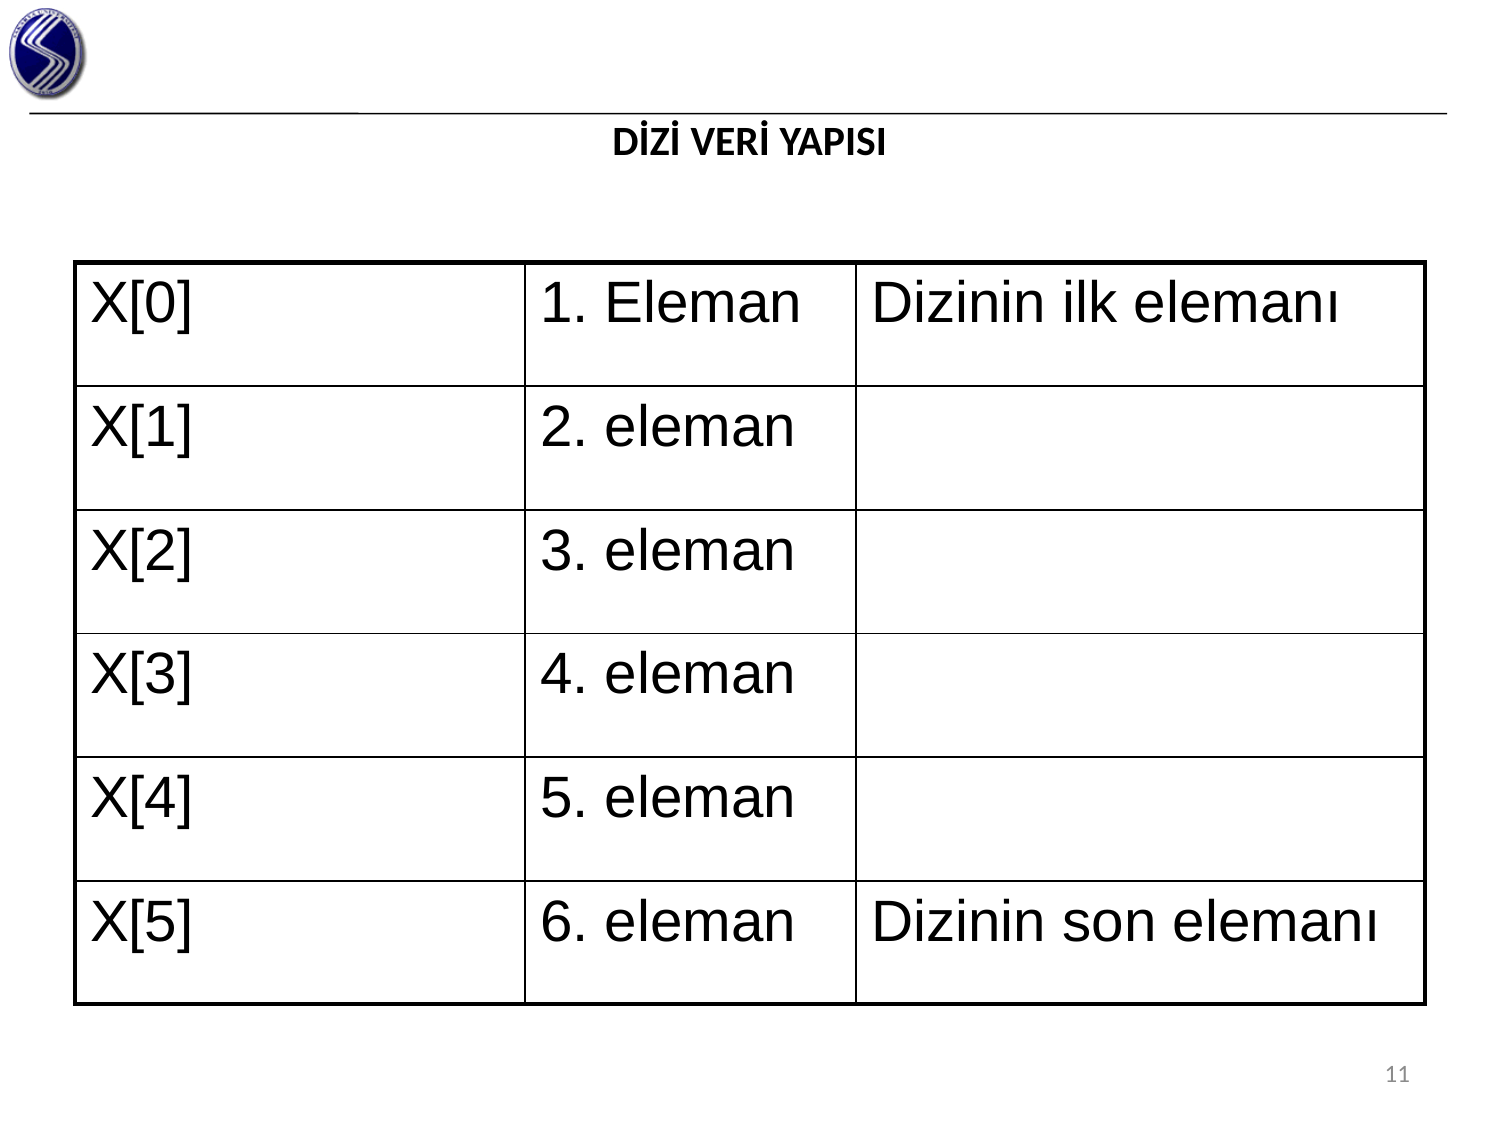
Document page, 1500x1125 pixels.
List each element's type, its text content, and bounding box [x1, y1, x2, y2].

table_cell X[2] [77, 511, 524, 633]
table_cell [857, 511, 1423, 633]
table_header Dizinin ilk elemanı [857, 265, 1423, 385]
picture [9, 7, 89, 103]
title DİZİ VERİ YAPISI [75, 45, 1425, 113]
table_cell 4. eleman [526, 634, 855, 756]
text_box [53, 148, 1459, 1071]
table_cell [857, 387, 1423, 509]
table_cell X[1] [77, 387, 524, 509]
title DİZİ VERİ YAPISI [75, 114, 1425, 148]
table_cell 5. eleman [526, 758, 855, 880]
table_cell X[4] [77, 758, 524, 880]
slide_number 11 [1074, 1071, 1425, 1103]
table_cell 3. eleman [526, 511, 855, 633]
table_cell [857, 758, 1423, 880]
table_cell X[3] [77, 634, 524, 756]
table_cell 6. eleman [526, 882, 855, 1002]
table_cell 2. eleman [526, 387, 855, 509]
table_cell [857, 634, 1423, 756]
table_header X[0] [77, 265, 524, 385]
table_cell X[5] [77, 882, 524, 1002]
table_cell Dizinin son elemanı [857, 882, 1423, 1002]
table_header 1. Eleman [526, 265, 855, 385]
